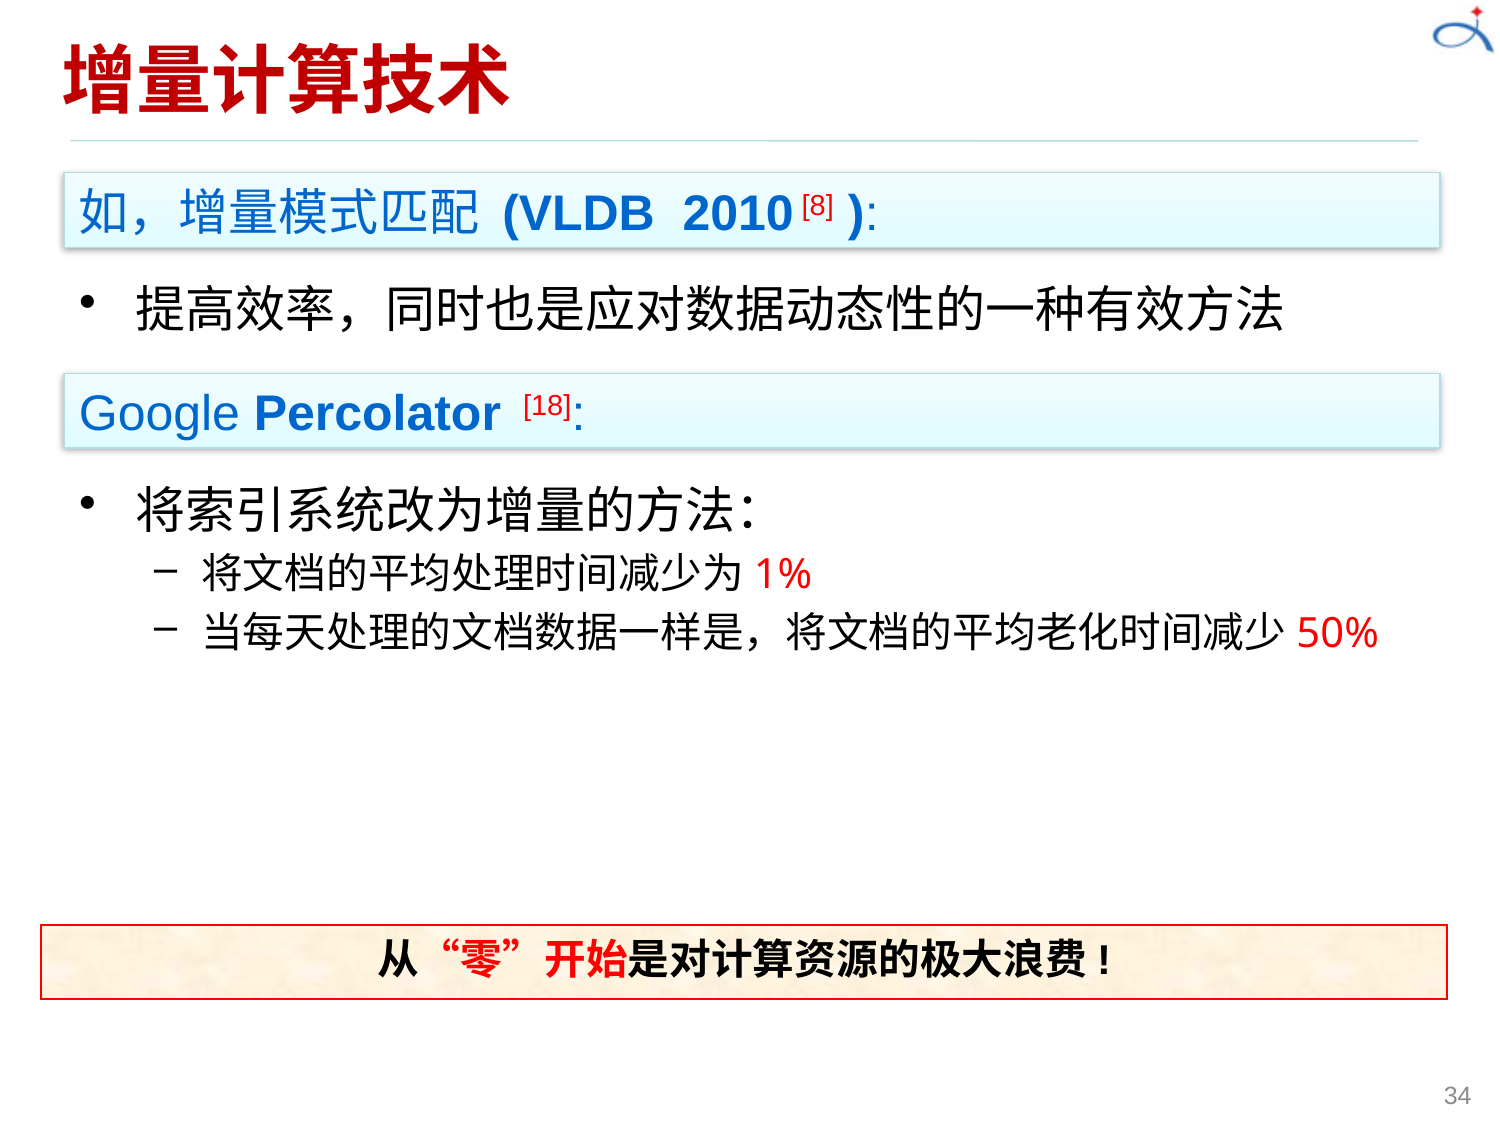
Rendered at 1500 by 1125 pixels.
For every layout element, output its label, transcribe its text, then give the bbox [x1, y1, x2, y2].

text_box 提高效率，同时也是应对数据动态性的一种有效方法 [64, 270, 1459, 409]
text_box 从“零”开始是对计算资源的极大浪费! [41, 925, 1447, 1000]
slide_number 34 [1136, 1065, 1487, 1125]
title 增量计算技术 [46, 11, 1419, 143]
text_box 如，增量模式匹配 (VLDB 2010 [8] ): [63, 172, 1441, 248]
picture [1432, 5, 1495, 55]
text_box Google Percolator [18]: [63, 373, 1441, 449]
list 将索引系统改为增量的方法： 将文档的平均处理时间减少为1% 当每天处理的文档数据一样是，将文档的平均老化时间减少50% [63, 470, 1459, 705]
